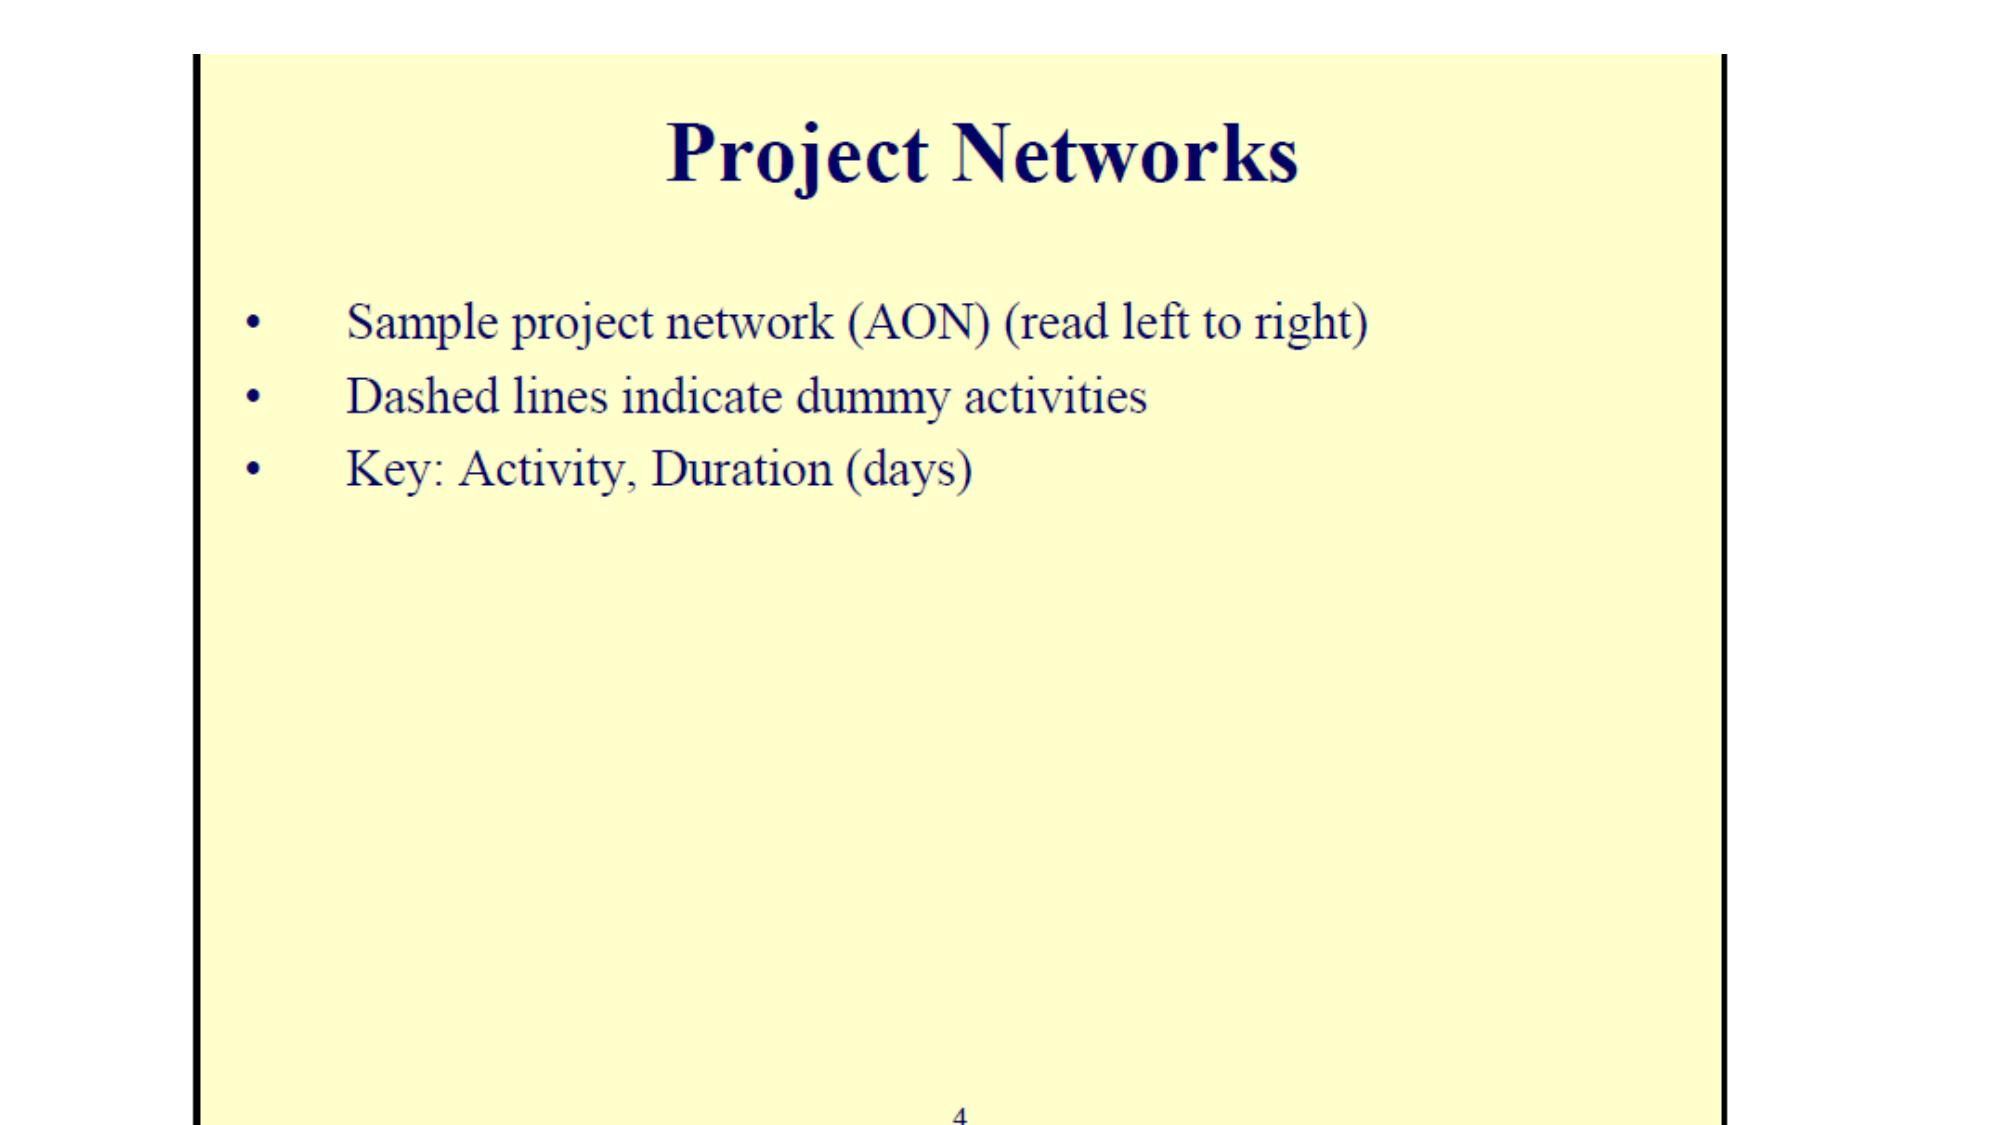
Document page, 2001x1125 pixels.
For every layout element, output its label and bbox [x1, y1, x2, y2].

list [0, 54, 1863, 1125]
